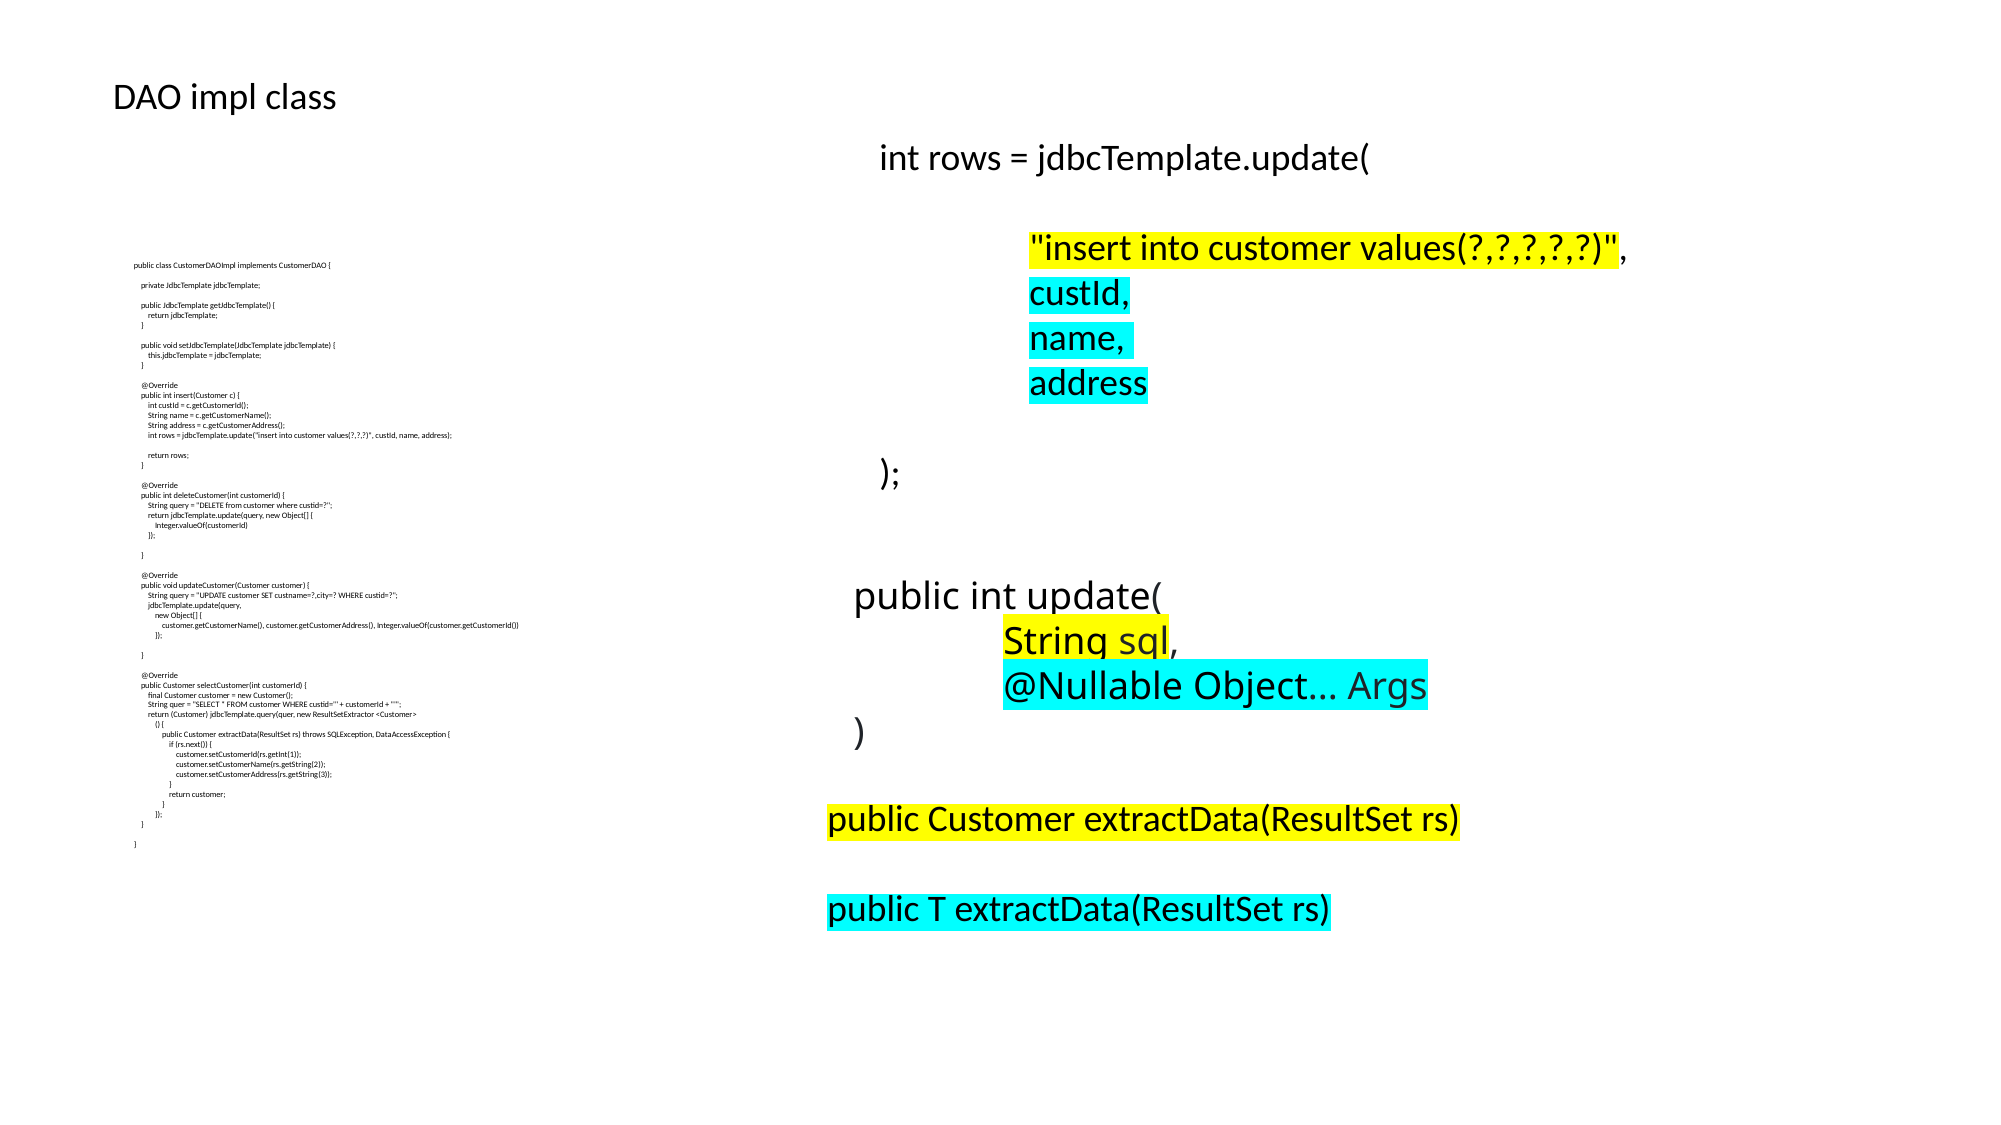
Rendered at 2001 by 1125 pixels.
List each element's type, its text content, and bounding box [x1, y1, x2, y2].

text_box int rows = jdbcTemplate.update( "insert into customer values(?,?,?,?,?)", custId, name, address ); [864, 125, 1692, 500]
text_box public class CustomerDAOImpl implements CustomerDAO { private JdbcTemplate jdbcTemplate; public JdbcTemplate getJdbcTemplate() { return jdbcTemplate; } public void setJdbcTemplate(JdbcTemplate jdbcTemplate) { this.jdbcTemplate = jdbcTemplate; } @Override public int insert(Customer c) { int custId = c.getCustomerId(); String name = c.getCustomerName(); String address = c.getCustomerAddress(); int rows = jdbcTemplate.update("insert into customer values(?,?,?)", custId, name, address); return rows; } @Override public int deleteCustomer(int customerId) { String query = "DELETE from customer where custid=?"; return jdbcTemplate.update(query, new Object[] { Integer.valueOf(customerId) }); } @Override public void updateCustomer(Customer customer) { String query = "UPDATE customer SET custname=?,city=? WHERE custid=?"; jdbcTemplate.update(query, new Object[] { customer.getCustomerName(), customer.getCustomerAddress(), Integer.valueOf(customer.getCustomerId()) }); } @Override public Customer selectCustomer(int customerId) { final Customer customer = new Customer(); String quer = "SELECT * FROM customer WHERE custid='" + customerId + "'"; return (Customer) jdbcTemplate.query(quer, new ResultSetExtractor <Customer> () { public Customer extractData(ResultSet rs) throws SQLException, DataAccessException { if (rs.next()) { customer.setCustomerId(rs.getInt(1)); customer.setCustomerName(rs.getString(2)); customer.setCustomerAddress(rs.getString(3)); } return customer; } }); } } [119, 253, 1591, 867]
text_box public int update( String sql, @Nullable Object... Args ) [838, 564, 1692, 759]
text_box public Customer extractData(ResultSet rs) public T extractData(ResultSet rs) [812, 787, 1591, 982]
text_box DAO impl class [98, 64, 1189, 125]
